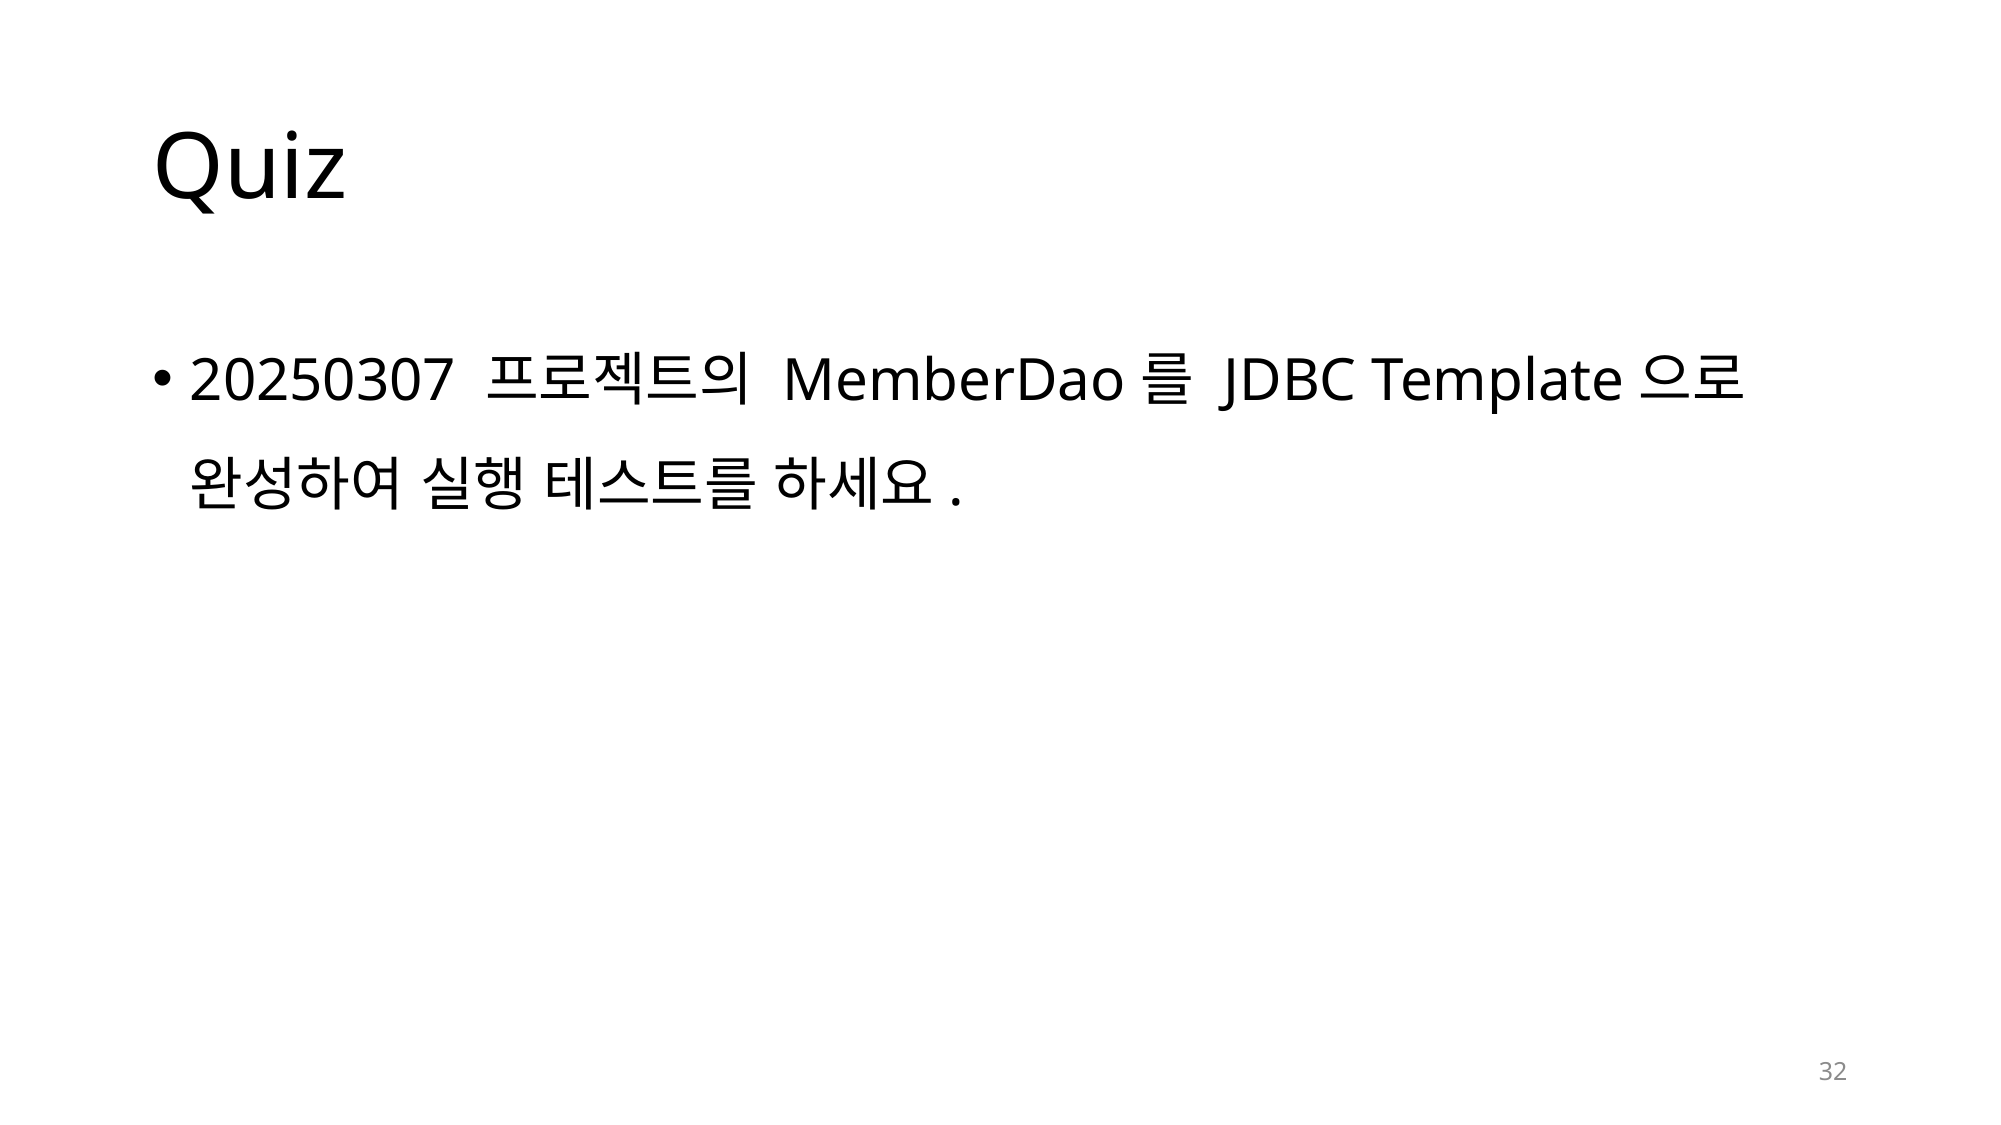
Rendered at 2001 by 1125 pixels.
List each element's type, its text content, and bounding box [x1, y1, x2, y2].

title Quiz [137, 59, 1863, 278]
list 20250307 프로젝트의 MemberDao를 JDBC Template으로 완성하여 실행 테스트를 하세요. [137, 299, 1863, 1014]
slide_number 32 [1412, 1042, 1863, 1103]
